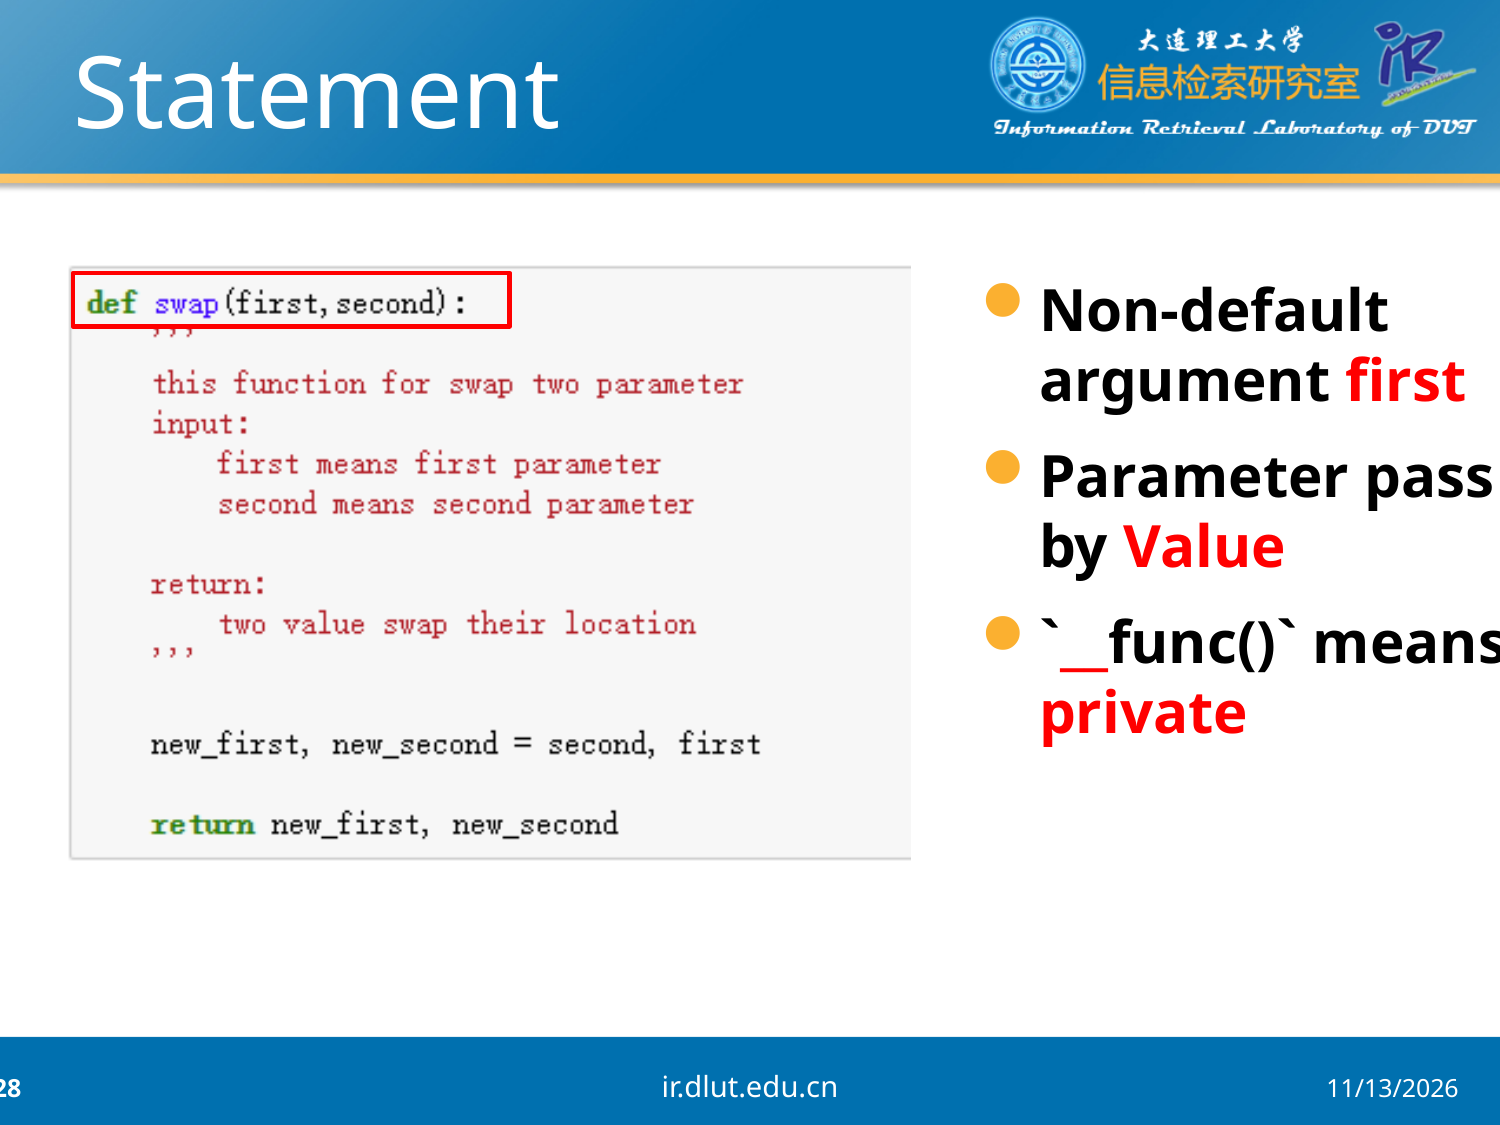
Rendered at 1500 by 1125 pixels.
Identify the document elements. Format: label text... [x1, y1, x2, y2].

title Statement [58, 20, 944, 158]
text_box Non-default argument first Parameter pass by Value `__func()` means private [966, 265, 1500, 753]
picture [0, 0, 1500, 1125]
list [58, 255, 911, 870]
